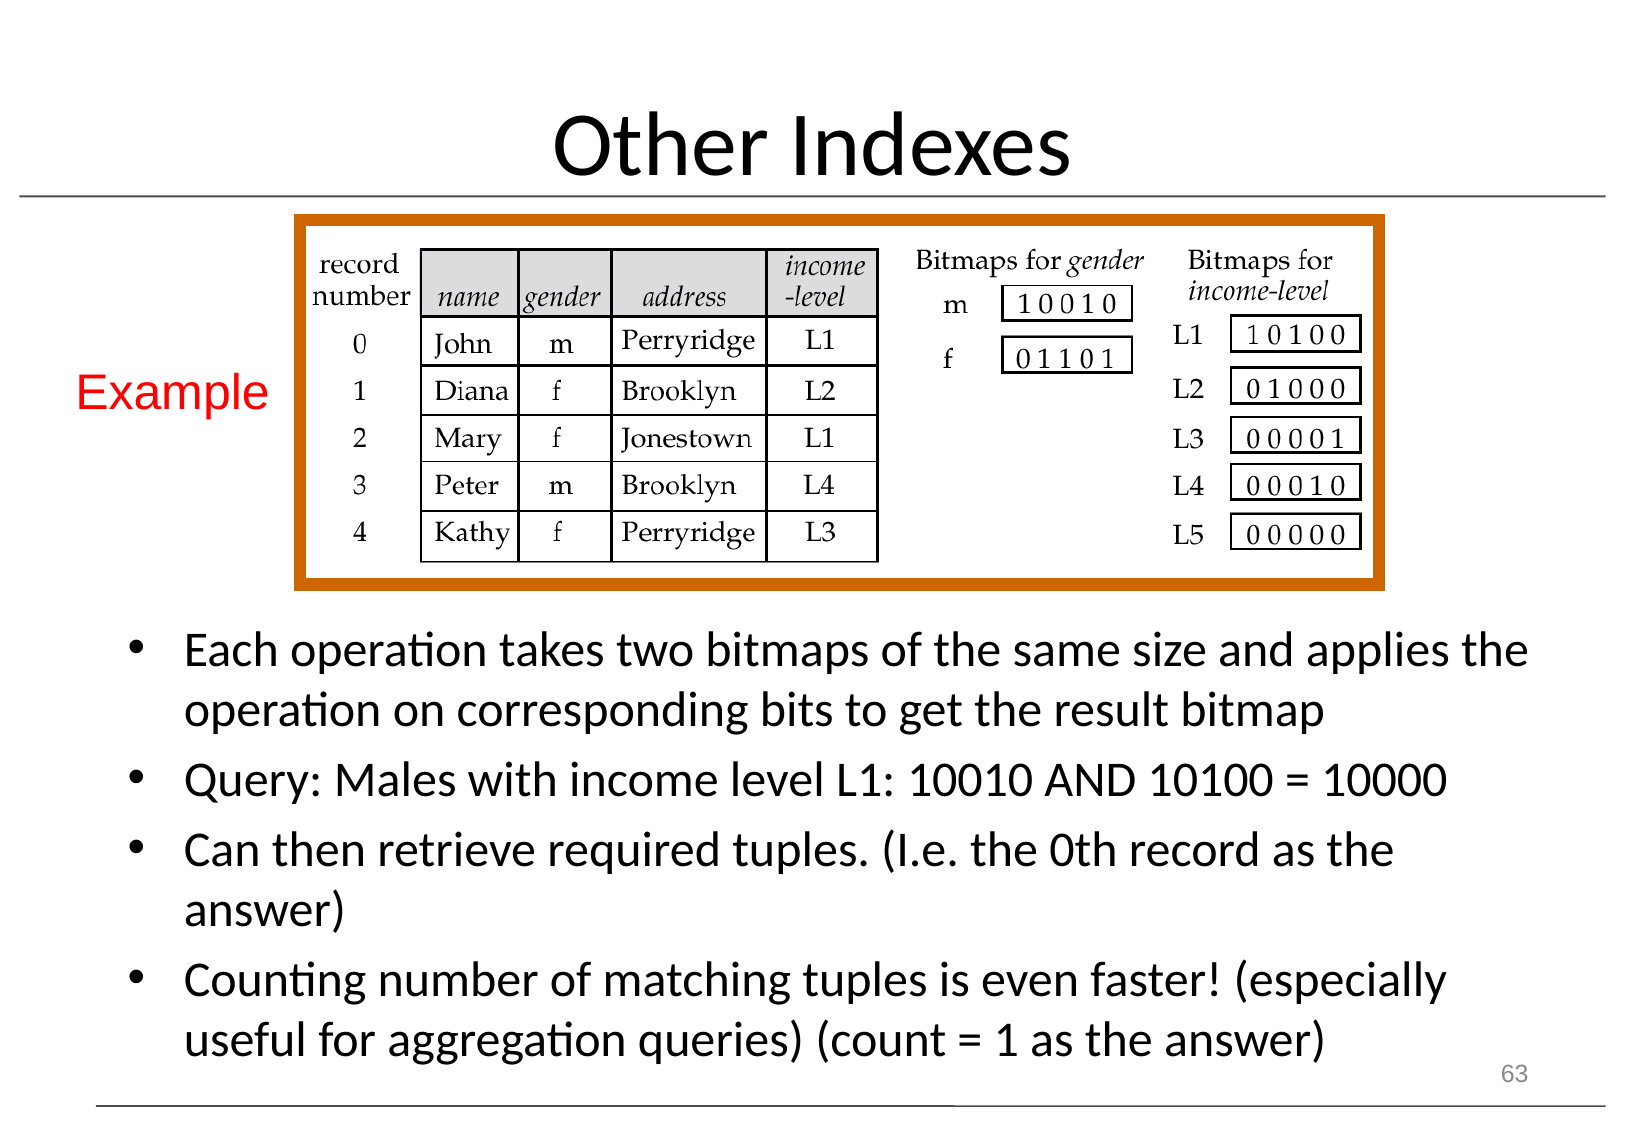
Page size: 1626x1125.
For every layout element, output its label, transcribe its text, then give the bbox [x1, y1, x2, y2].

picture [305, 225, 1374, 579]
list Each operation takes two bitmaps of the same size and applies the operation on corresponding bits to get the result bitmap Query: Males with income level L1: 10010 AND 10100 = 10000 Can then retrieve required tuples. (I.e. the 0th record as the answer) Counting number of matching tuples is even faster! (especially useful for aggregation queries) (count = 1 as the answer) [112, 608, 1575, 880]
text_box Example [60, 352, 285, 427]
slide_number 63 [1164, 1042, 1544, 1103]
title Other Indexes [81, 45, 1544, 233]
